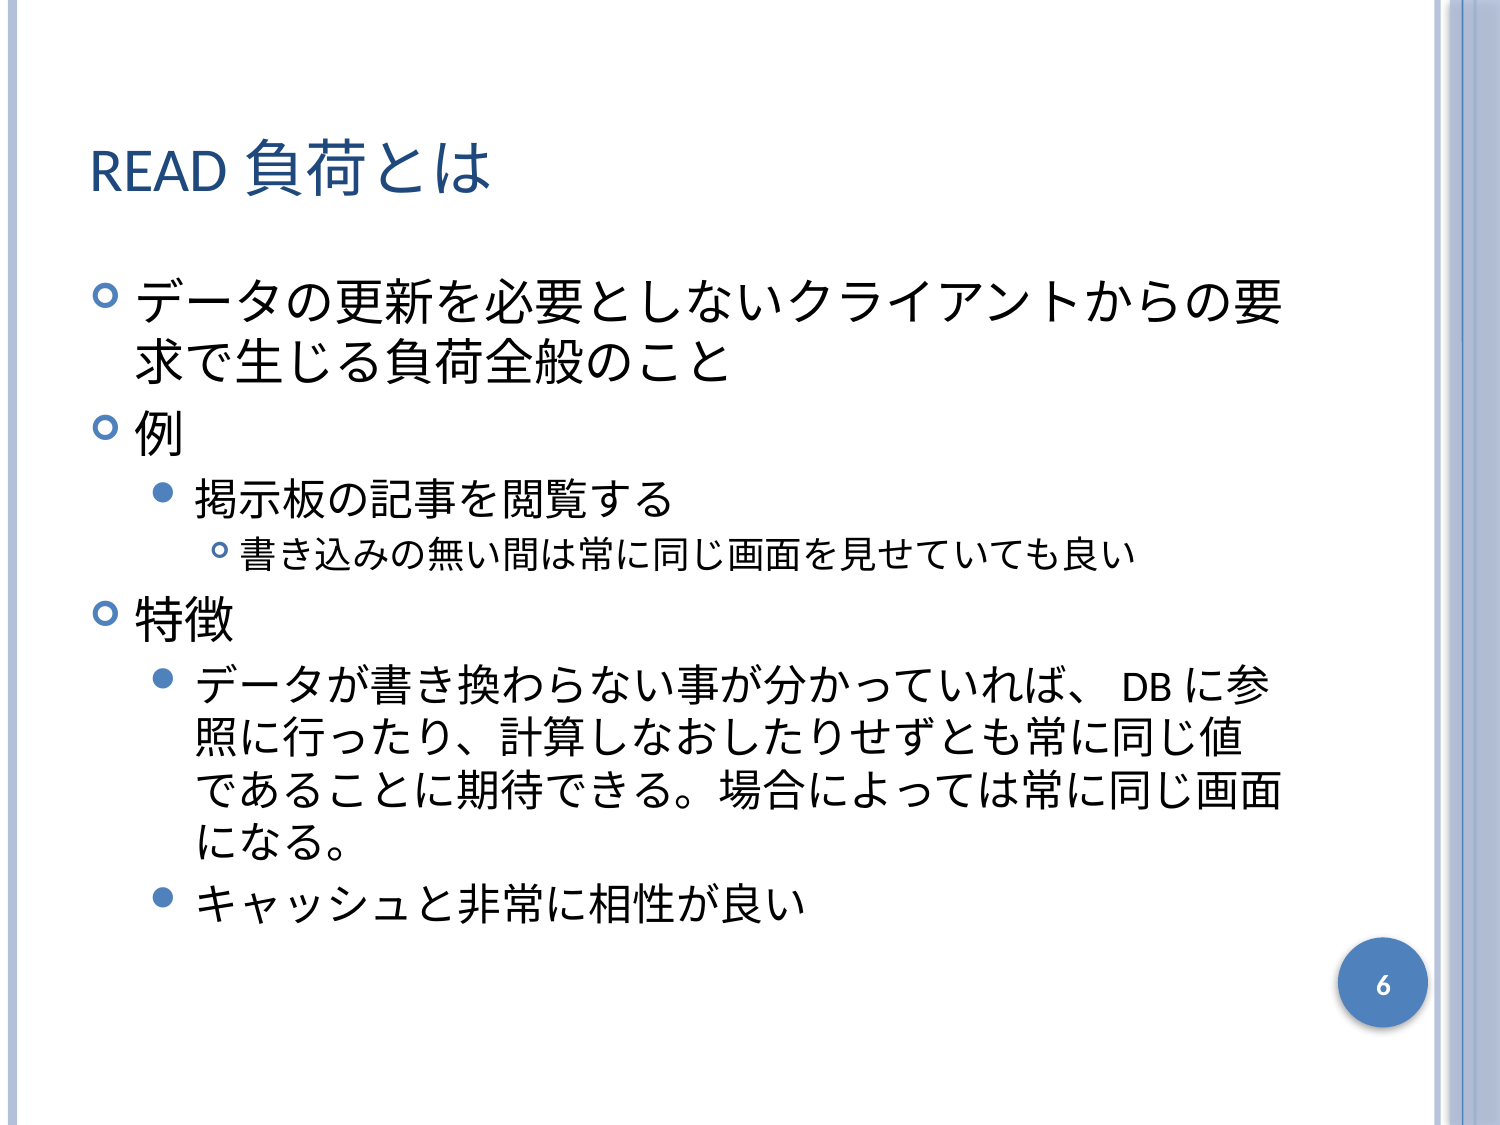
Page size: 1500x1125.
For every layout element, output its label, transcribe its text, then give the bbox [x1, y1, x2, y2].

list データの更新を必要としないクライアントからの要求で生じる負荷全般のこと 例 掲示板の記事を閲覧する 書き込みの無い間は常に同じ画面を見せていても良い 特徴 データが書き換わらない事が分かっていれば、DBに参照に行ったり、計算しなおしたりせずとも常に同じ値であることに期待できる。場合によっては常に同じ画面になる。 キャッシュと非常に相性が良い [75, 262, 1300, 1062]
title Read負荷とは [75, 23, 1300, 211]
slide_number 6 [1333, 940, 1434, 1027]
